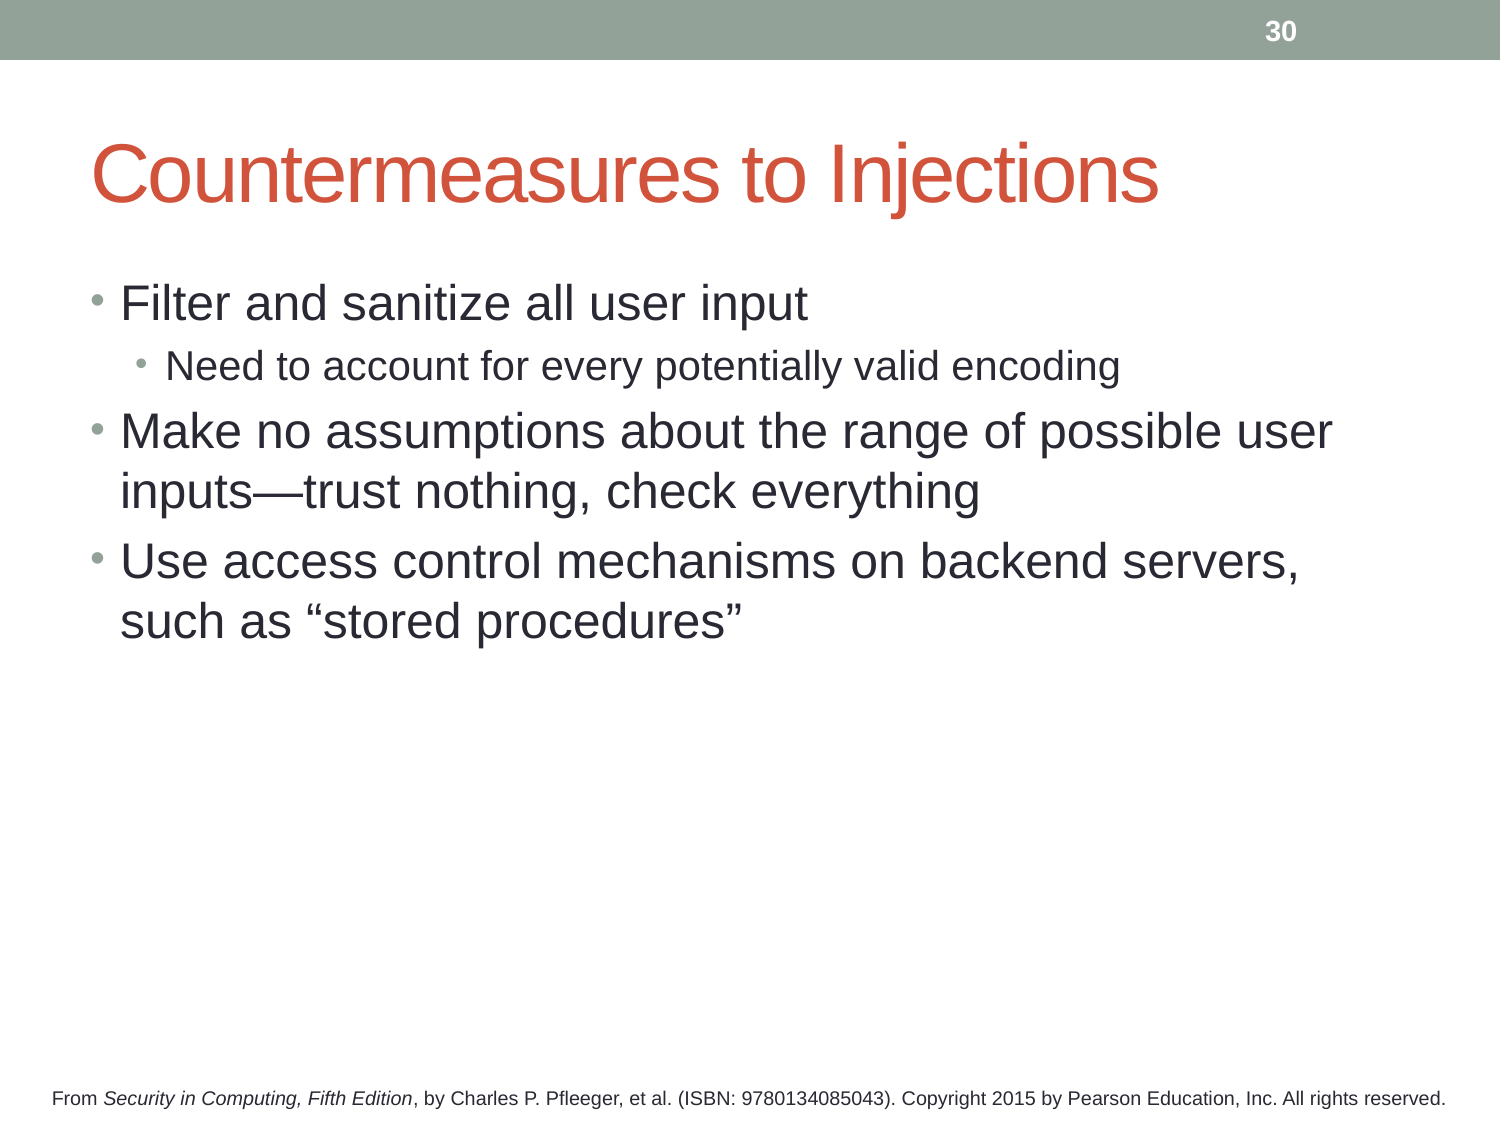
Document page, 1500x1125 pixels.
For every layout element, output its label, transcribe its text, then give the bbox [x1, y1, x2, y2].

list Filter and sanitize all user input Need to account for every potentially valid encoding Make no assumptions about the range of possible user inputs—trust nothing, check everything Use access control mechanisms on backend servers, such as “stored procedures” [75, 262, 1425, 1063]
slide_number 30 [1250, 3, 1425, 57]
footer From Security in Computing, Fifth Edition, by Charles P. Pfleeger, et al. (ISBN: 9780134085043). Copyright 2015 by Pearson Education, Inc. All rights reserved. [0, 1071, 1500, 1125]
title Countermeasures to Injections [75, 87, 1425, 250]
